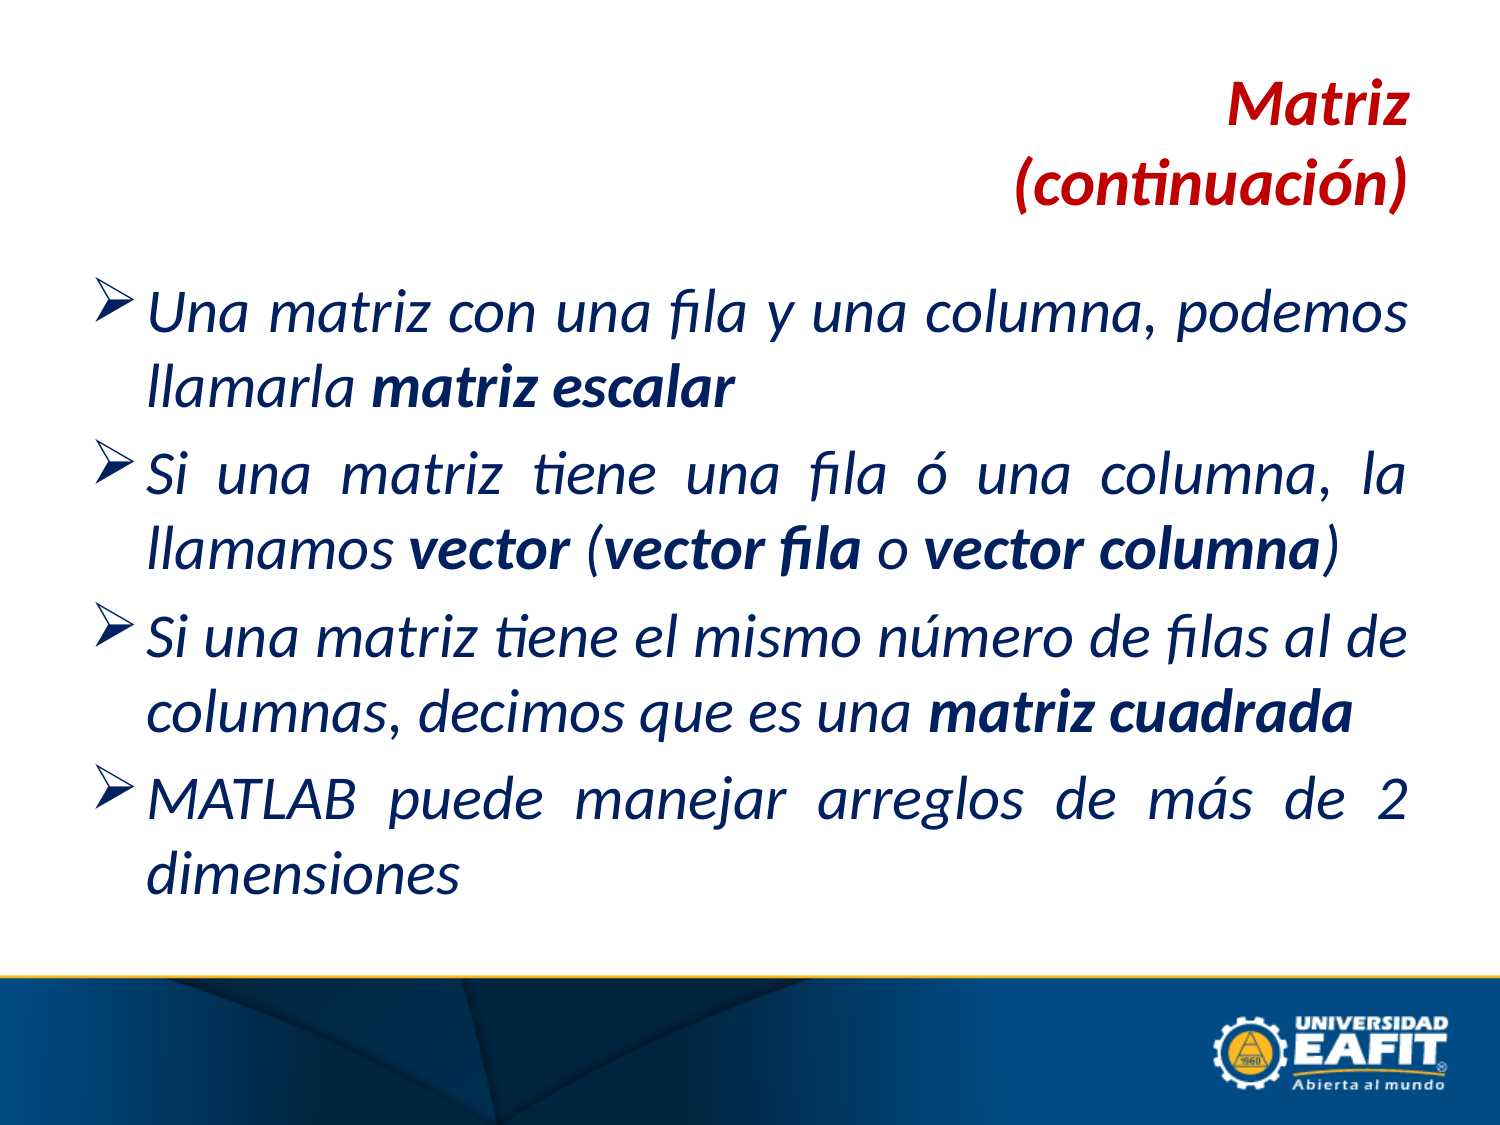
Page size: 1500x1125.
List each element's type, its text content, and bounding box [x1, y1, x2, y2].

list Una matriz con una fila y una columna, podemos llamarla matriz escalar Si una matriz tiene una fila ó una columna, la llamamos vector (vector fila o vector columna) Si una matriz tiene el mismo número de filas al de columnas, decimos que es una matriz cuadrada MATLAB puede manejar arreglos de más de 2 dimensiones [75, 262, 1425, 1125]
title Matriz (continuación) [75, 45, 1425, 233]
picture [0, 0, 1500, 1125]
